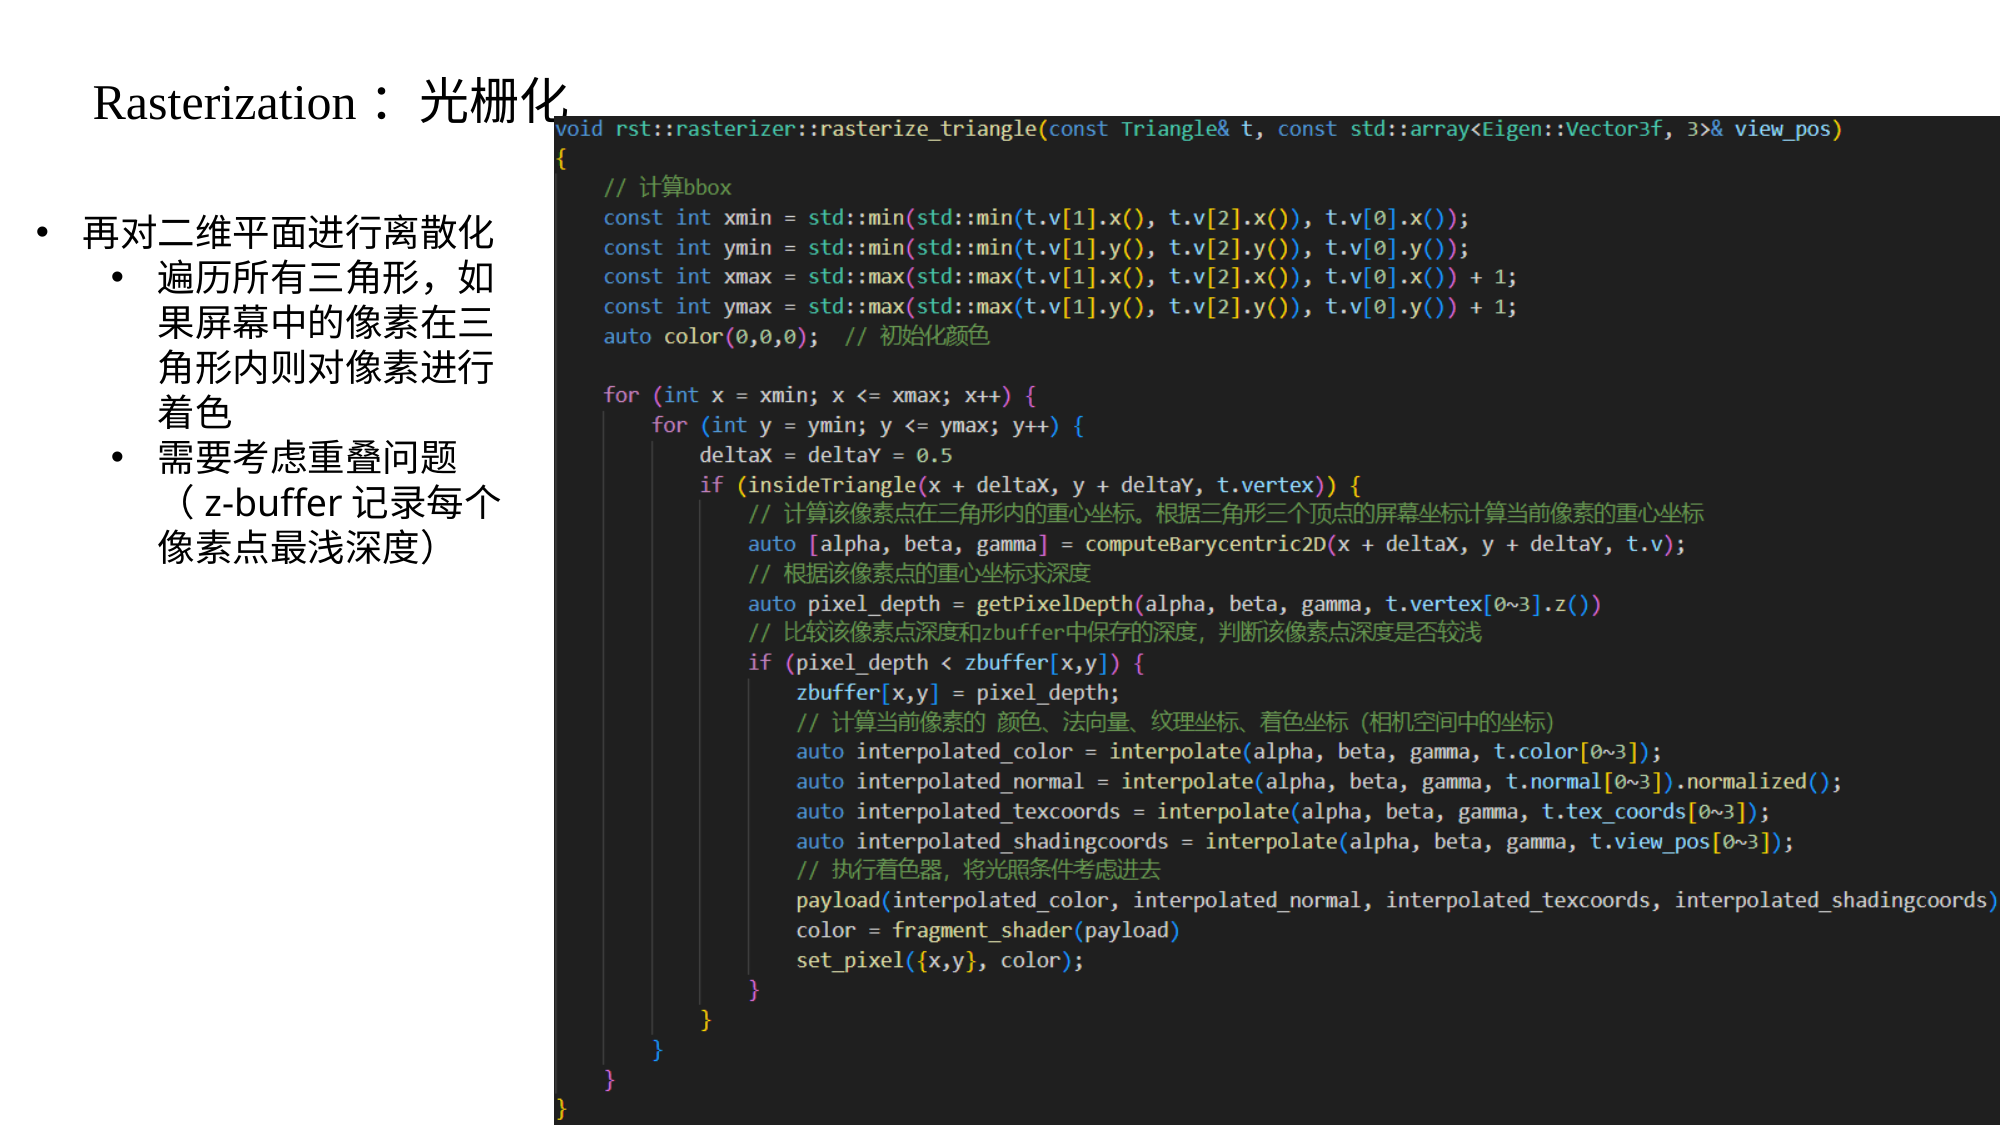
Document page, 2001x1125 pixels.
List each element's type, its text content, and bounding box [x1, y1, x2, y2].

text_box 再对二维平面进行离散化 遍历所有三角形，如果屏幕中的像素在三角形内则对像素进行着色 需要考虑重叠问题（z-buffer记录每个像素点最浅深度） [21, 201, 520, 577]
text_box Rasterization：光栅化 [78, 62, 584, 138]
picture [554, 116, 2000, 1125]
